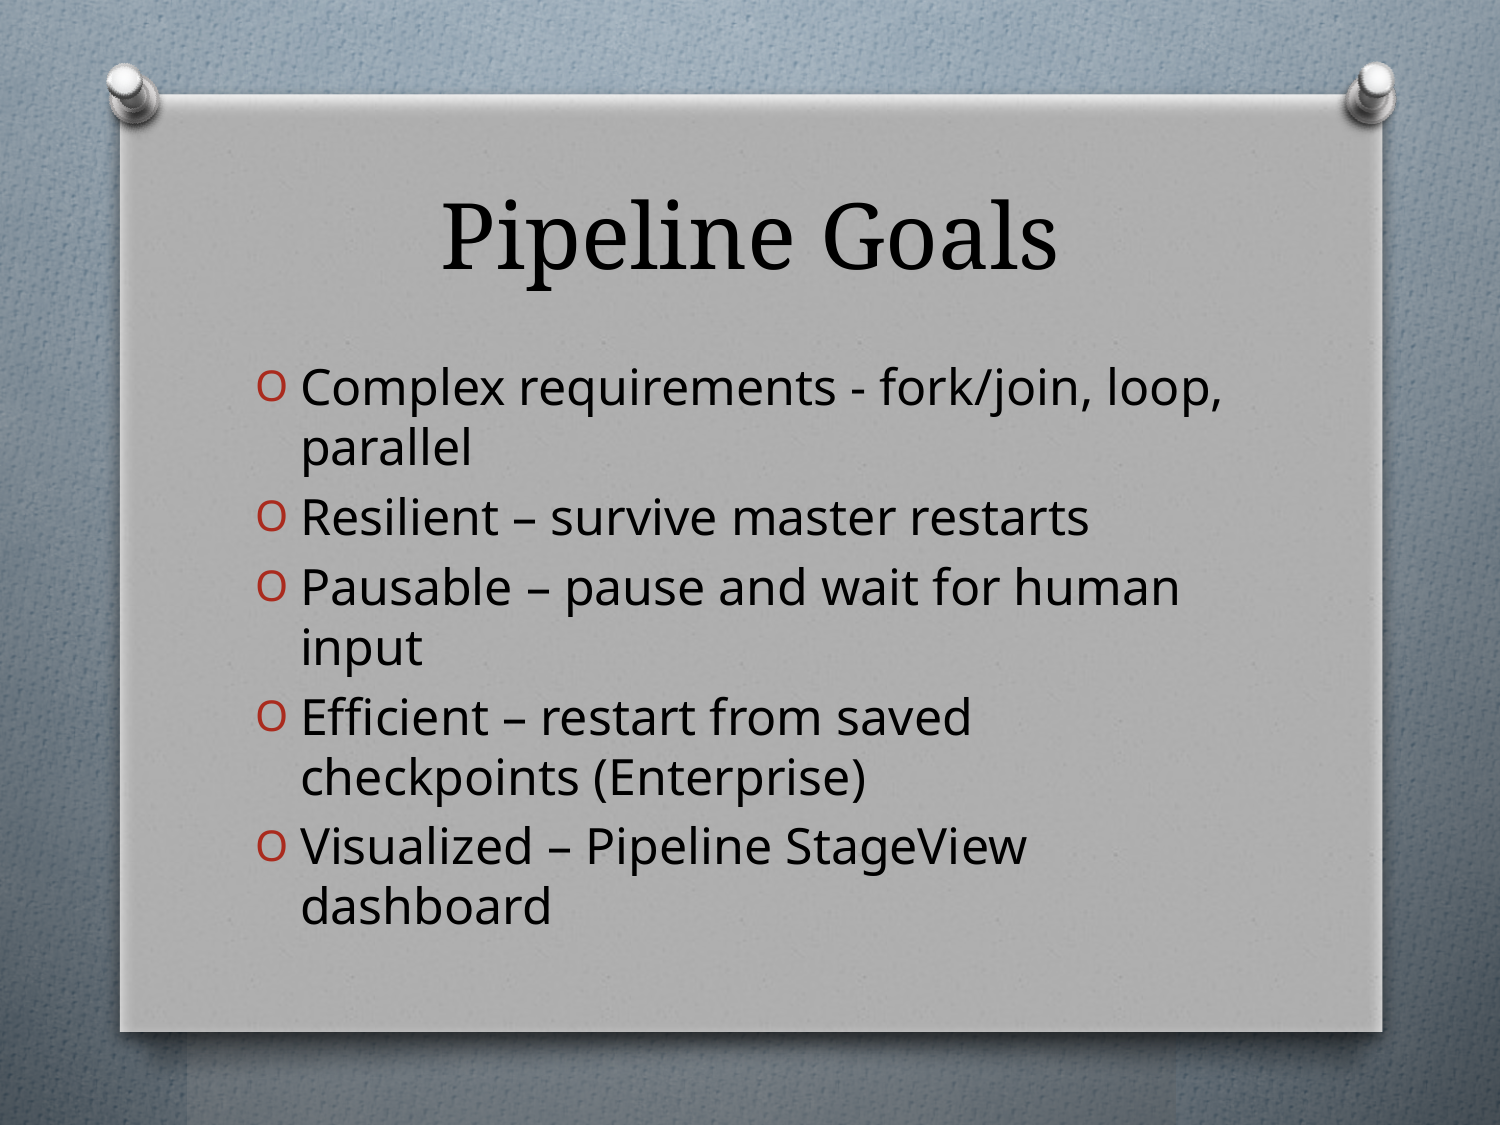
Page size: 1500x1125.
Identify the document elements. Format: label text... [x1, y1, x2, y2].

title Pipeline Goals [179, 134, 1323, 332]
picture [1317, 35, 1439, 156]
list Complex requirements - fork/join, loop, parallel Resilient – survive master restarts Pausable – pause and wait for human input Efficient – restart from saved checkpoints (Enterprise) Visualized – Pipeline StageView dashboard [240, 347, 1257, 939]
picture [75, 29, 198, 153]
